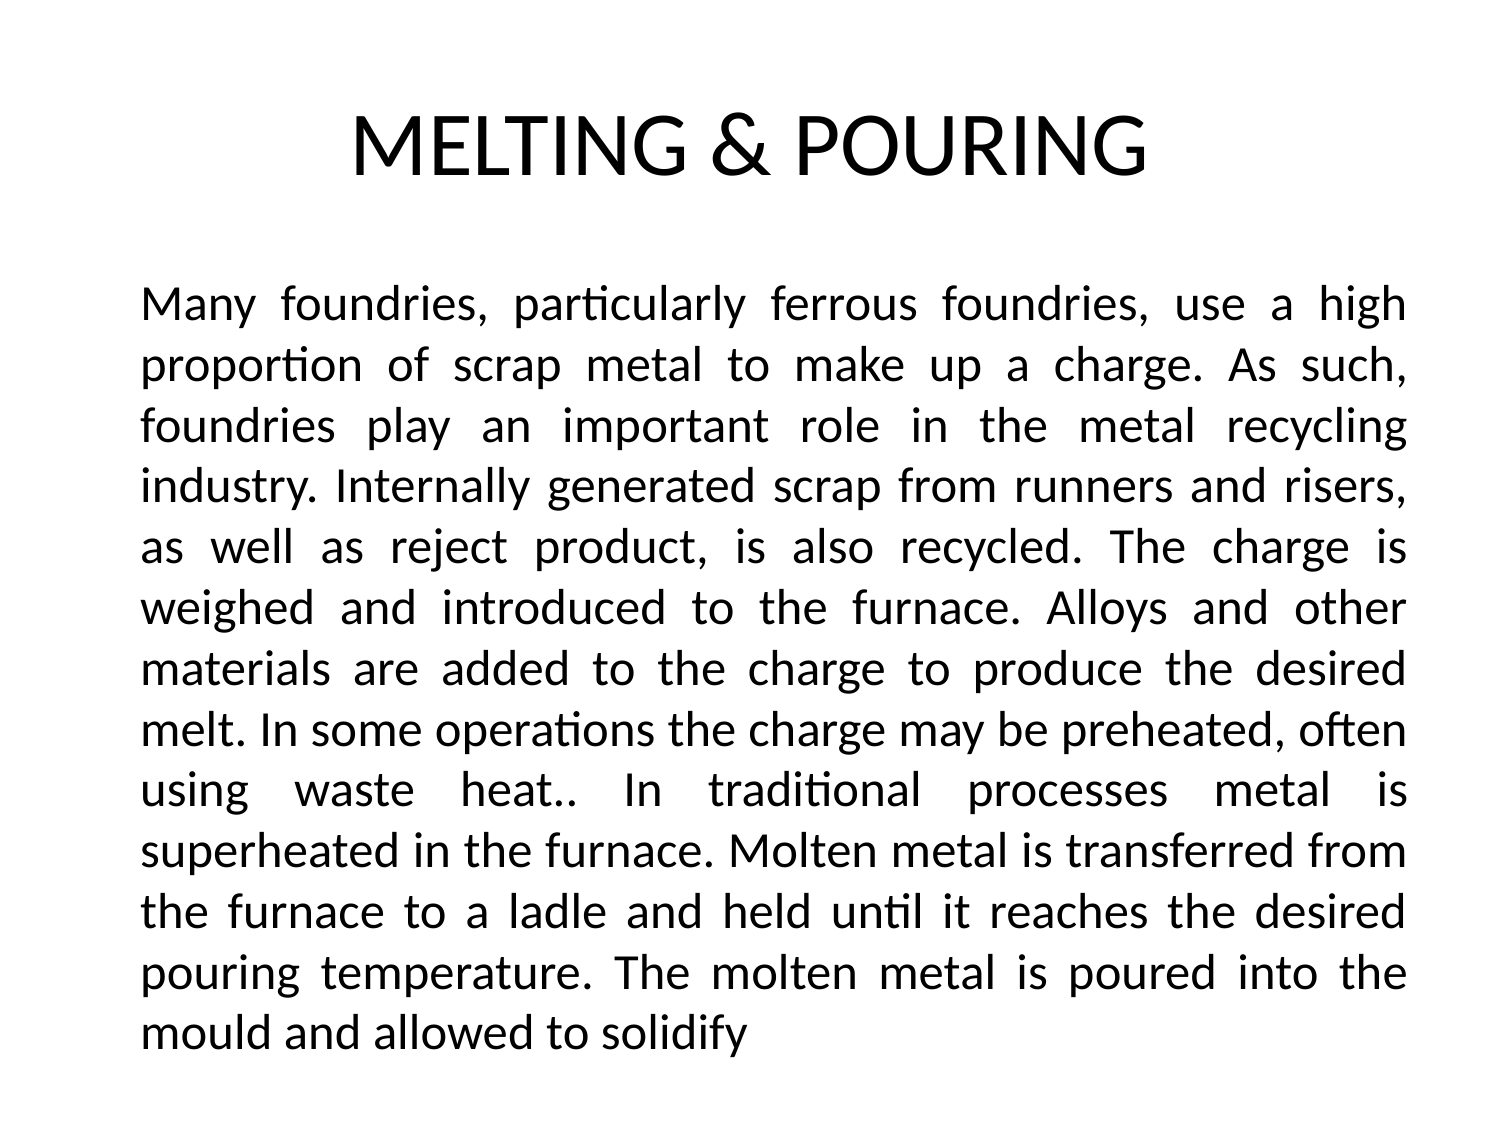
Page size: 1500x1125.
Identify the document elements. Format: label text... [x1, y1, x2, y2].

title MELTING & POURING [75, 45, 1425, 233]
list Many foundries, particularly ferrous foundries, use a high proportion of scrap metal to make up a charge. As such, foundries play an important role in the metal recycling industry. Internally generated scrap from runners and risers, as well as reject product, is also recycled. The charge is weighed and introduced to the furnace. Alloys and other materials are added to the charge to produce the desired melt. In some operations the charge may be preheated, often using waste heat.. In traditional processes metal is superheated in the furnace. Molten metal is transferred from the furnace to a ladle and held until it reaches the desired pouring temperature. The molten metal is poured into the mould and allowed to solidify [75, 262, 1425, 1075]
